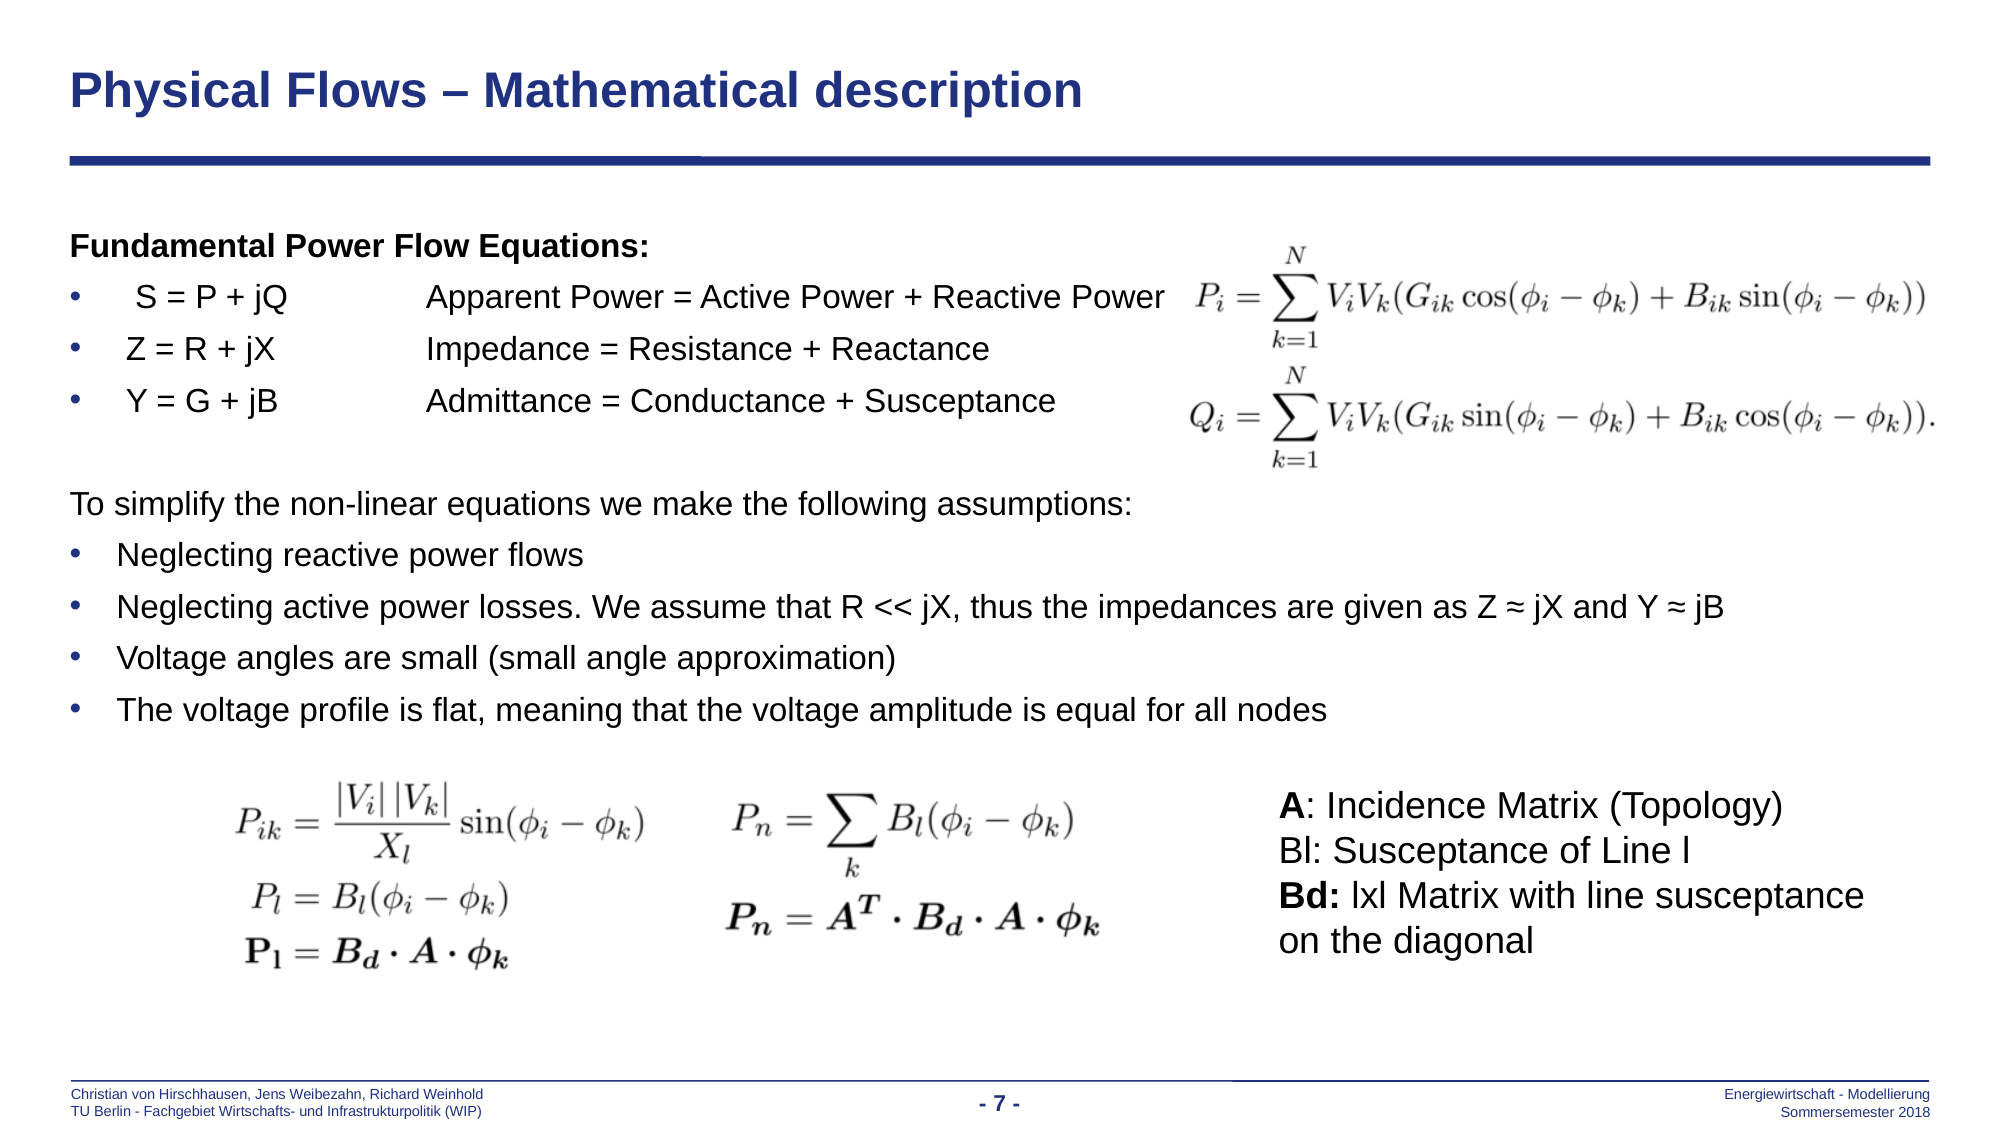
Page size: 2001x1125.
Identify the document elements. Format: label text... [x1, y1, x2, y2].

picture [1174, 229, 1975, 500]
list Fundamental Power Flow Equations: S = P + jQ Apparent Power = Active Power + Reactive Power Z = R + jX Impedance = Resistance + Reactance Y = G + jB Admittance = Conductance + Susceptance To simplify the non-linear equations we make the following assumptions: Neglecting reactive power flows Neglecting active power losses. We assume that R << jX, thus the impedances are given as Z ≈ jX and Y ≈ jB Voltage angles are small (small angle approximation) The voltage profile is flat, meaning that the voltage amplitude is equal for all nodes [69, 216, 1931, 1056]
text_box A: Incidence Matrix (Topology) Bl: Susceptance of Line l Bd: lxl Matrix with line susceptance on the diagonal [1263, 773, 1886, 1013]
title Physical Flows – Mathematical description [69, 24, 1931, 150]
picture [202, 777, 1169, 976]
